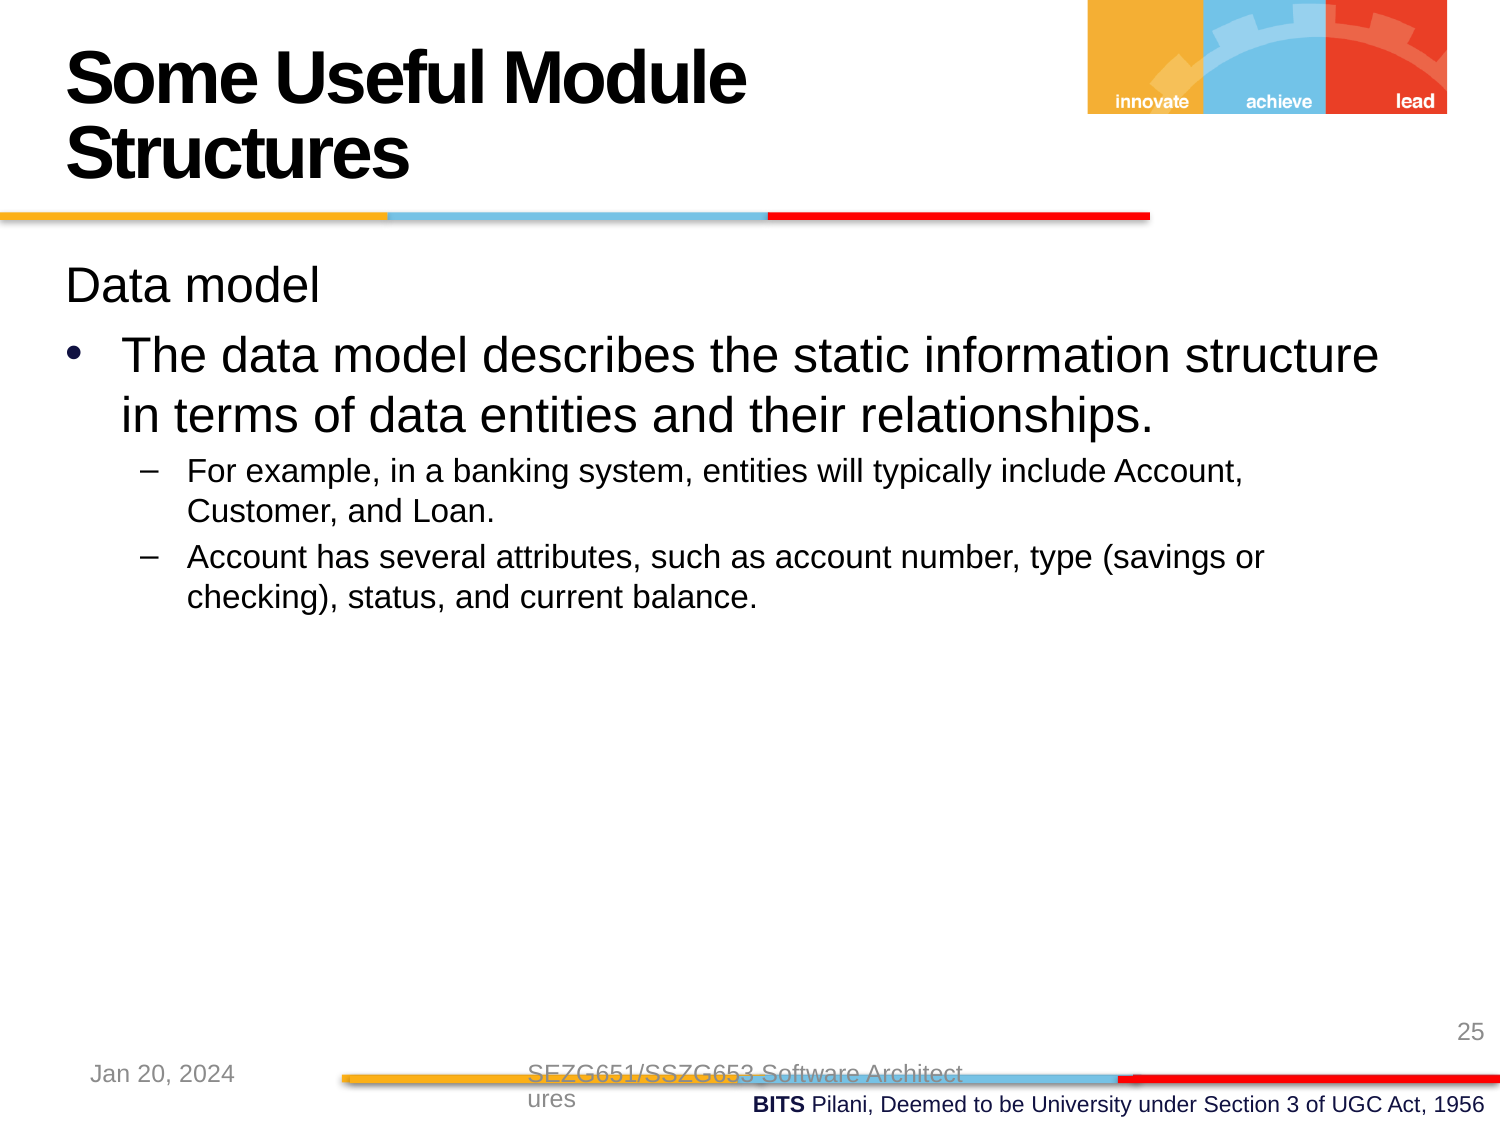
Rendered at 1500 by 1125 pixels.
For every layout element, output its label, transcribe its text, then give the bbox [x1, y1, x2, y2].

slide_number 25 [1149, 1000, 1500, 1061]
list Some Useful Module Structures [50, 24, 1088, 213]
list Data model The data model describes the static information structure in terms of data entities and their relationships. For example, in a banking system, entities will typically include Account, Customer, and Loan. Account has several attributes, such as account number, type (savings or checking), status, and current balance. [50, 245, 1400, 988]
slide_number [75, 1042, 425, 1103]
footer SEZG651/SSZG653 Software Architectures [512, 1042, 988, 1103]
picture [1087, 0, 1448, 114]
